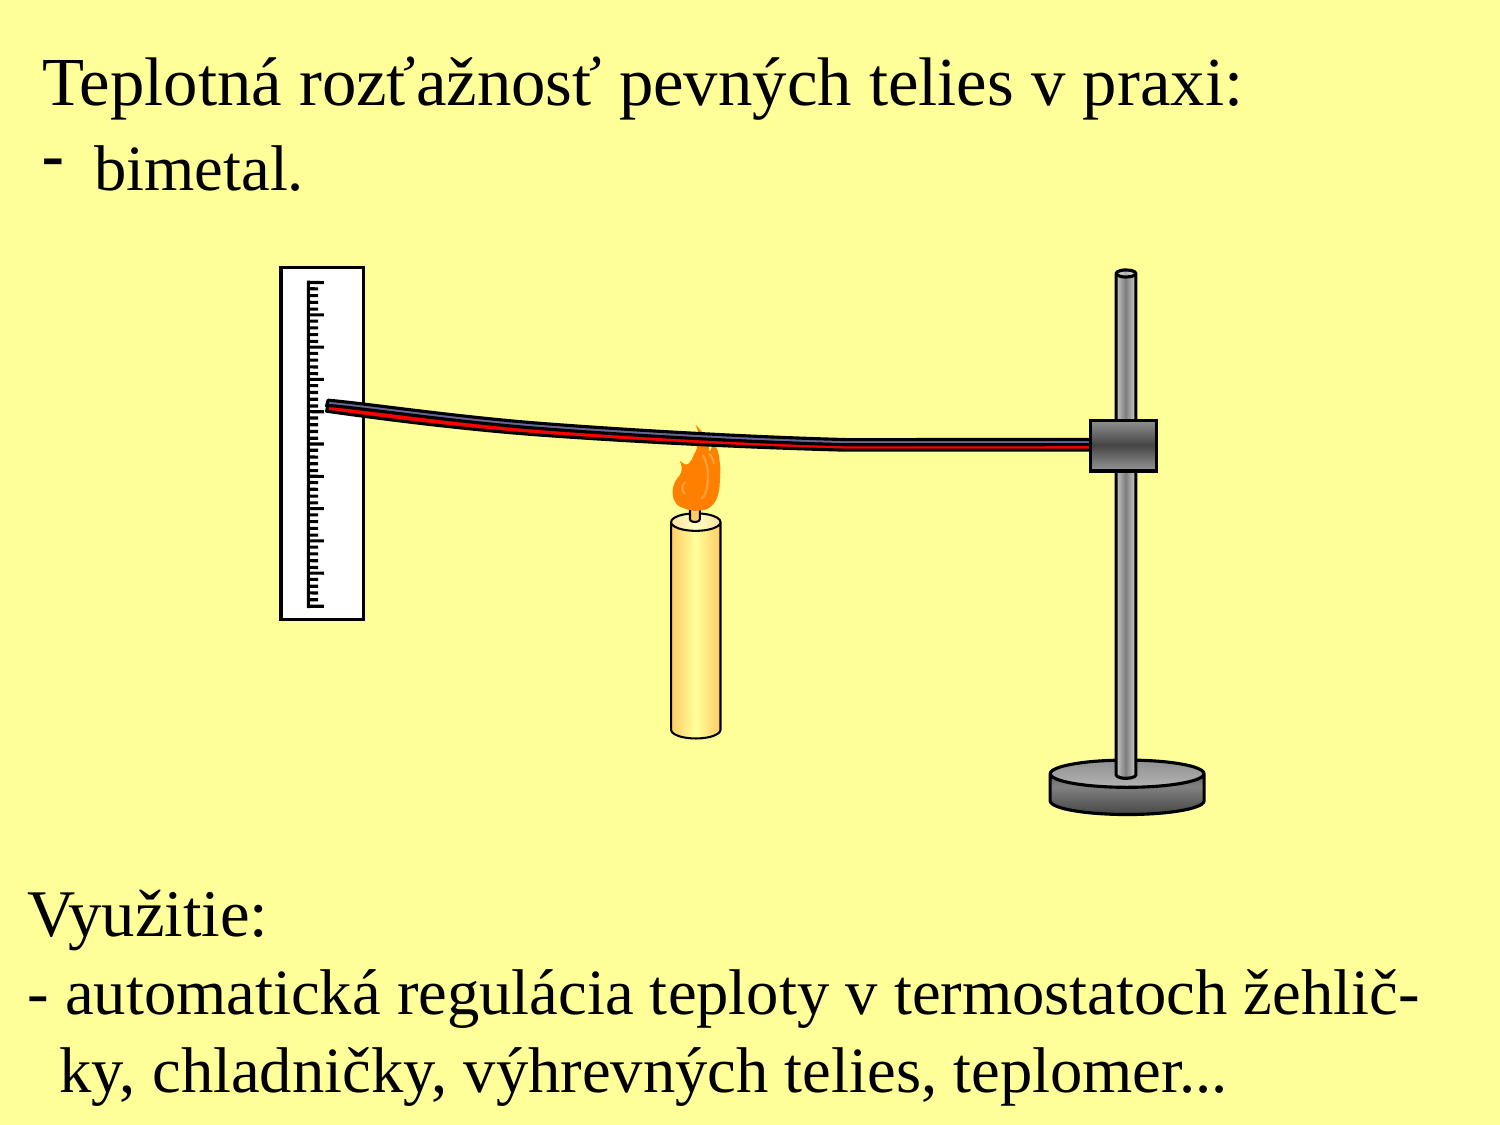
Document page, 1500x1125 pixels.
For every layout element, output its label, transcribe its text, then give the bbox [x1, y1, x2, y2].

text_box Využitie: - automatická regulácia teploty v termostatoch žehlič- ky, chladničky, výhrevných telies, teplomer... [15, 862, 1436, 1107]
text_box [280, 266, 364, 620]
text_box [326, 269, 1205, 815]
text_box Teplotná rozťažnosť pevných telies v praxi: bimetal. [30, 29, 1260, 211]
